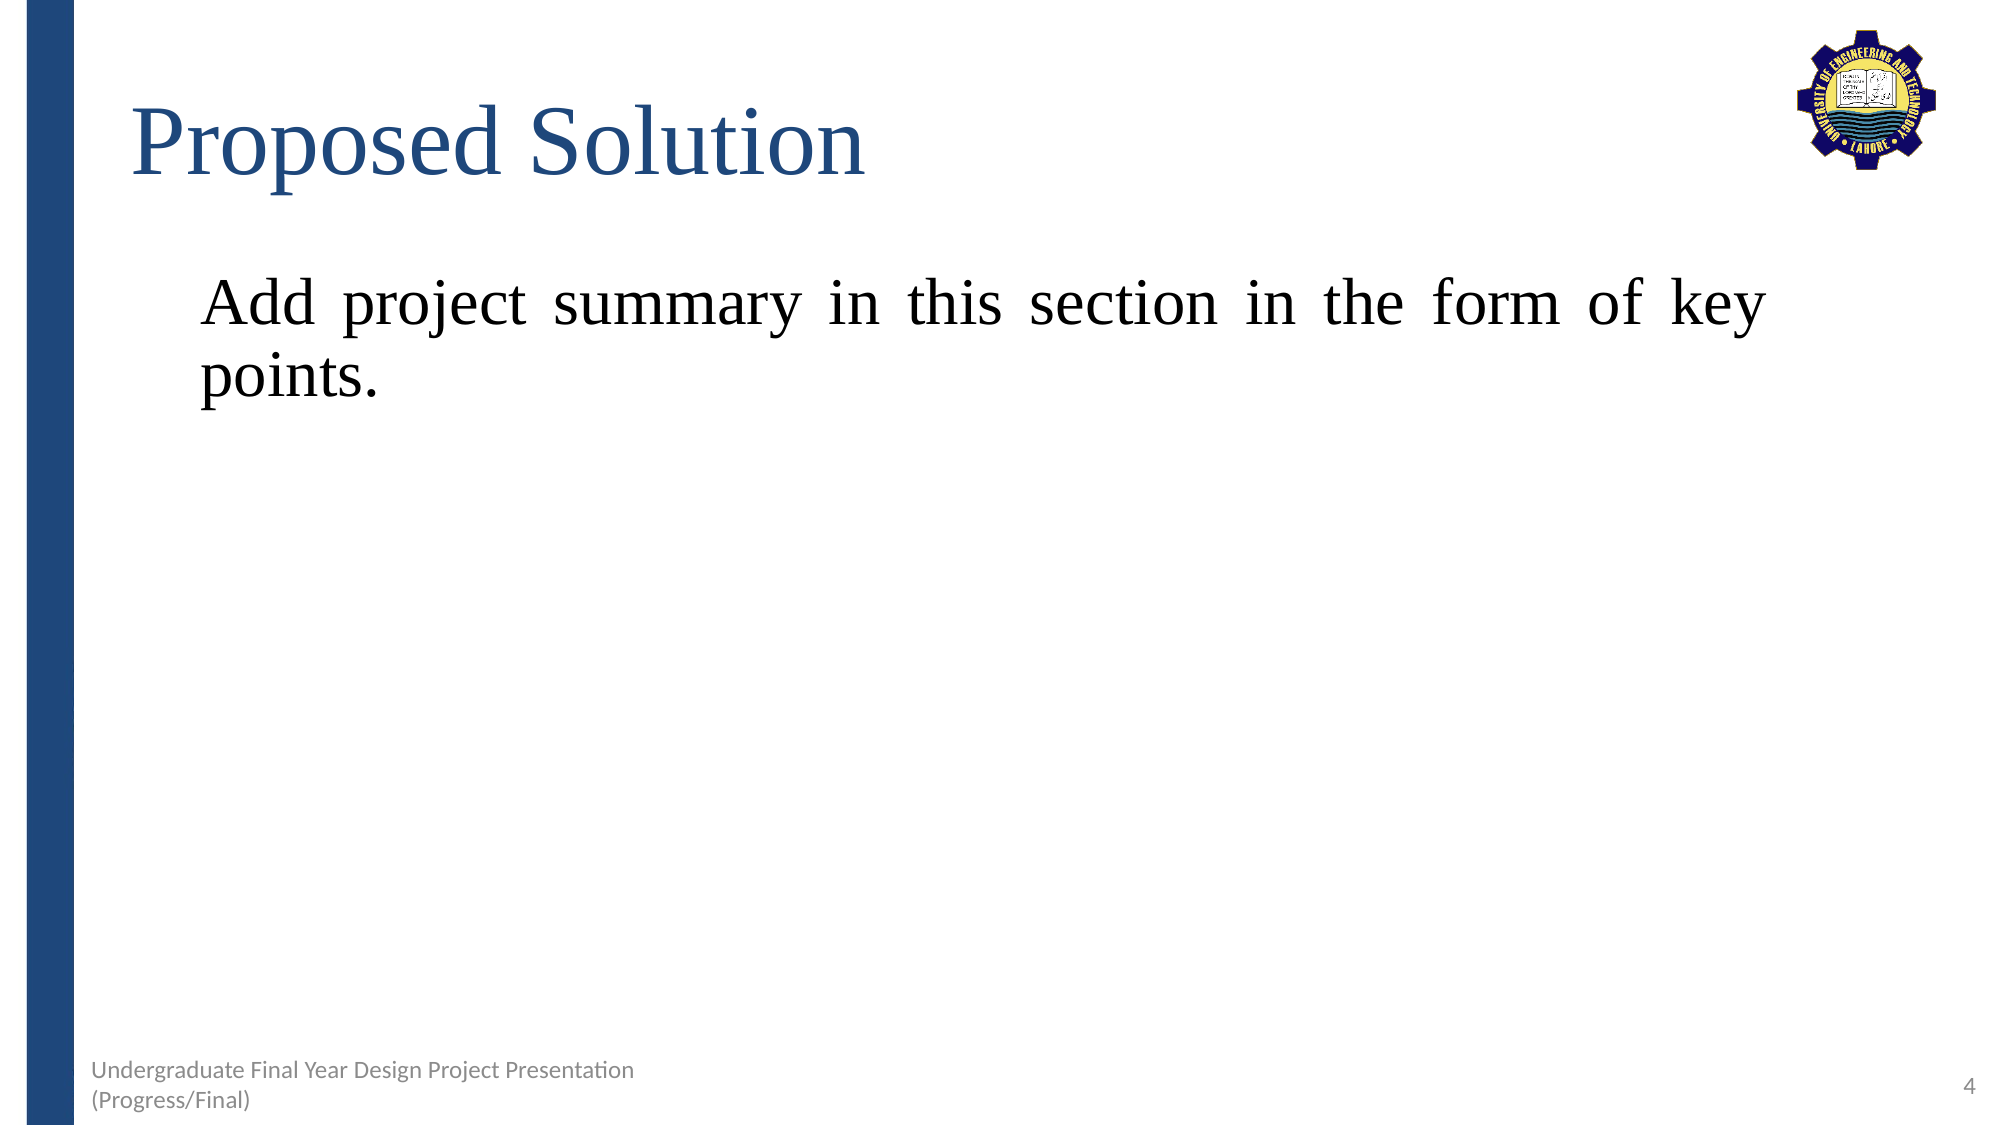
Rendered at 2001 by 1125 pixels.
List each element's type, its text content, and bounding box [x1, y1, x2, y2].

text_box Add project summary in this section in the form of key points. [185, 259, 1785, 918]
picture [1797, 30, 1936, 170]
slide_number 4 [1541, 1054, 1991, 1115]
slide_number Undergraduate Final Year Design Project Presentation (Progress/Final) [76, 1053, 744, 1114]
title Proposed Solution [115, 79, 928, 204]
picture [0, 0, 74, 1125]
